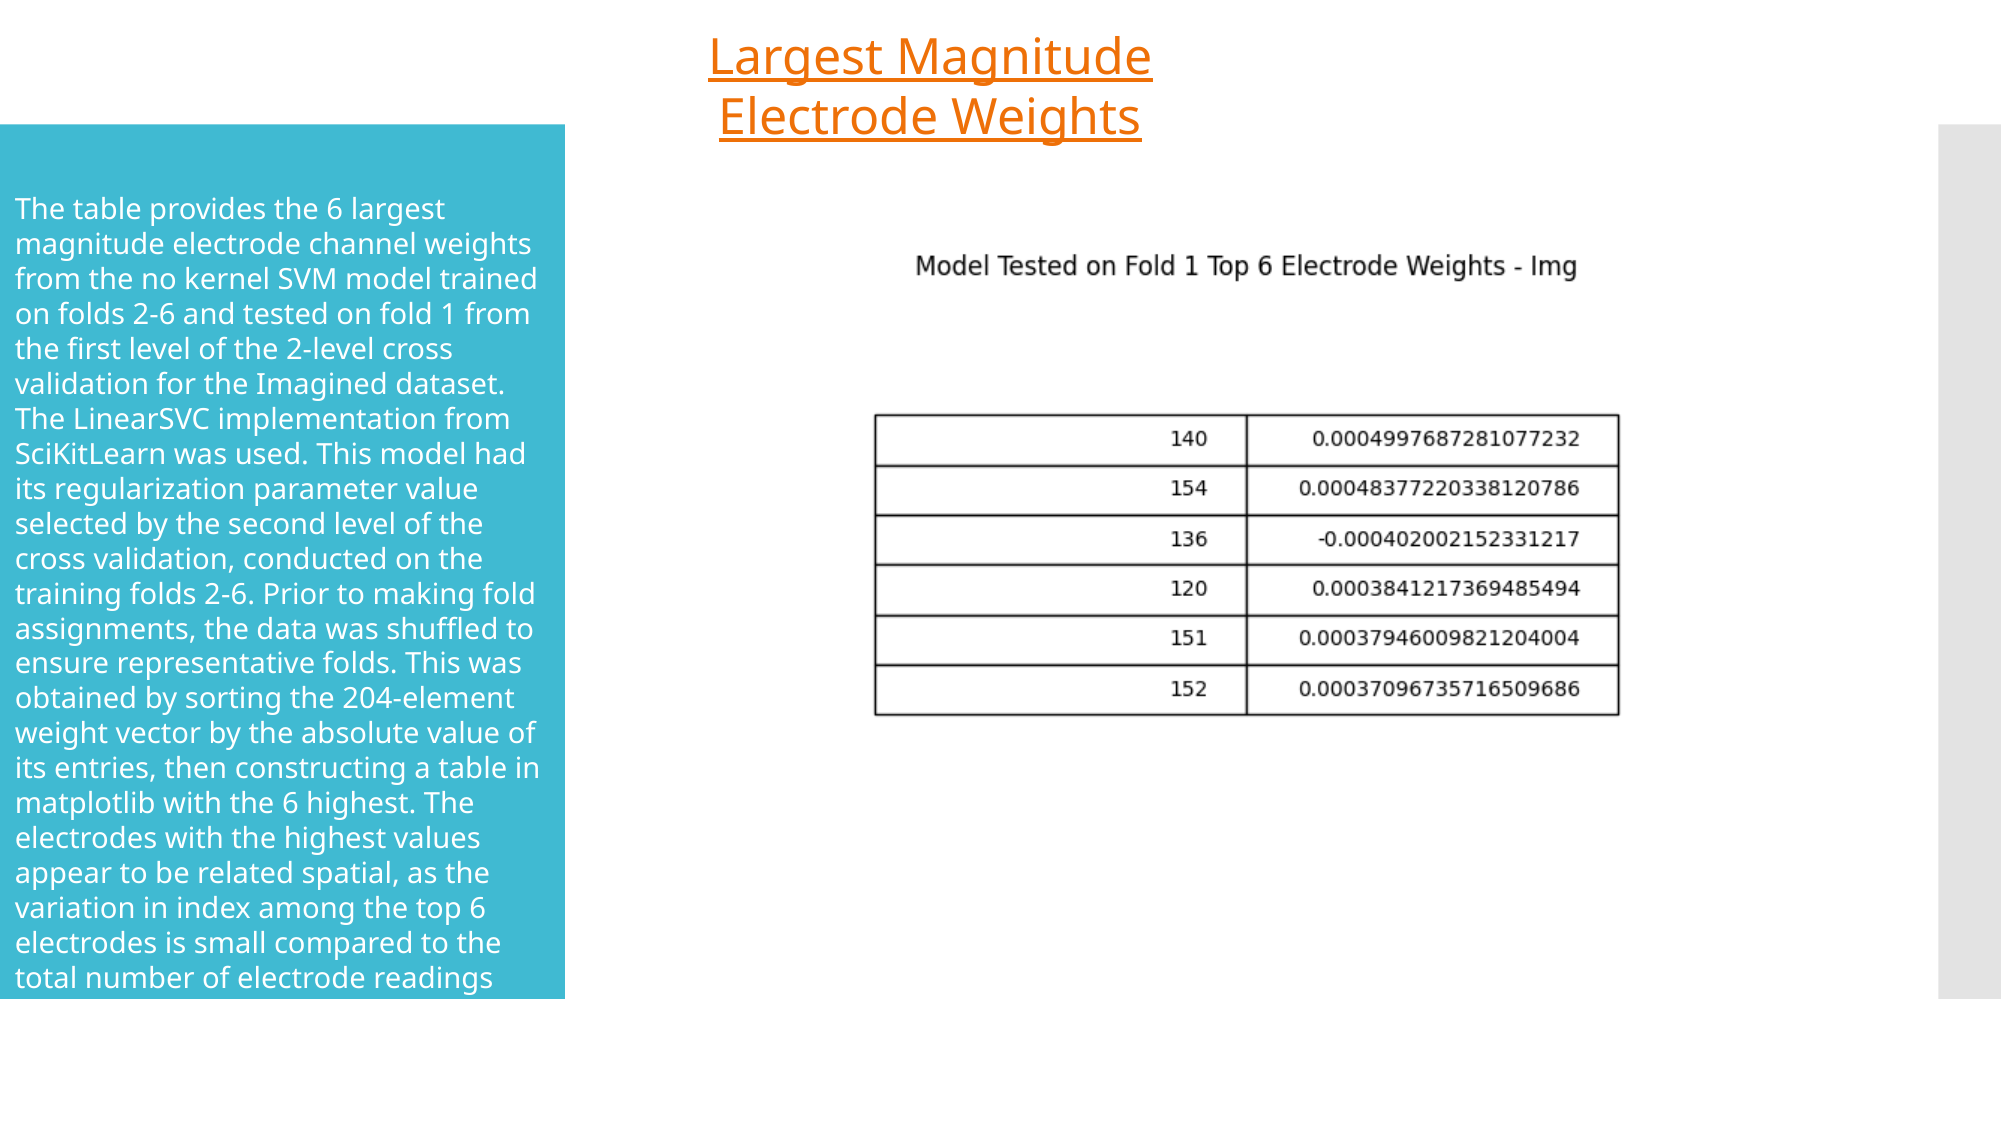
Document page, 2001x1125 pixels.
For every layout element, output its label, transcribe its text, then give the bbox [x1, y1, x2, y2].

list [755, 202, 1714, 922]
text_box The table provides the 6 largest magnitude electrode channel weights from the no kernel SVM model trained on folds 2-6 and tested on fold 1 from the first level of the 2-level cross validation for the Imagined dataset. The LinearSVC implementation from SciKitLearn was used. This model had its regularization parameter value selected by the second level of the cross validation, conducted on the training folds 2-6. Prior to making fold assignments, the data was shuffled to ensure representative folds. This was obtained by sorting the 204-element weight vector by the absolute value of its entries, then constructing a table in matplotlib with the 6 highest. The electrodes with the highest values appear to be related spatial, as the variation in index among the top 6 electrodes is small compared to the total number of electrode readings comprising the weight vector. [0, 183, 561, 1037]
text_box Largest Magnitude Electrode Weights [650, 16, 1211, 152]
